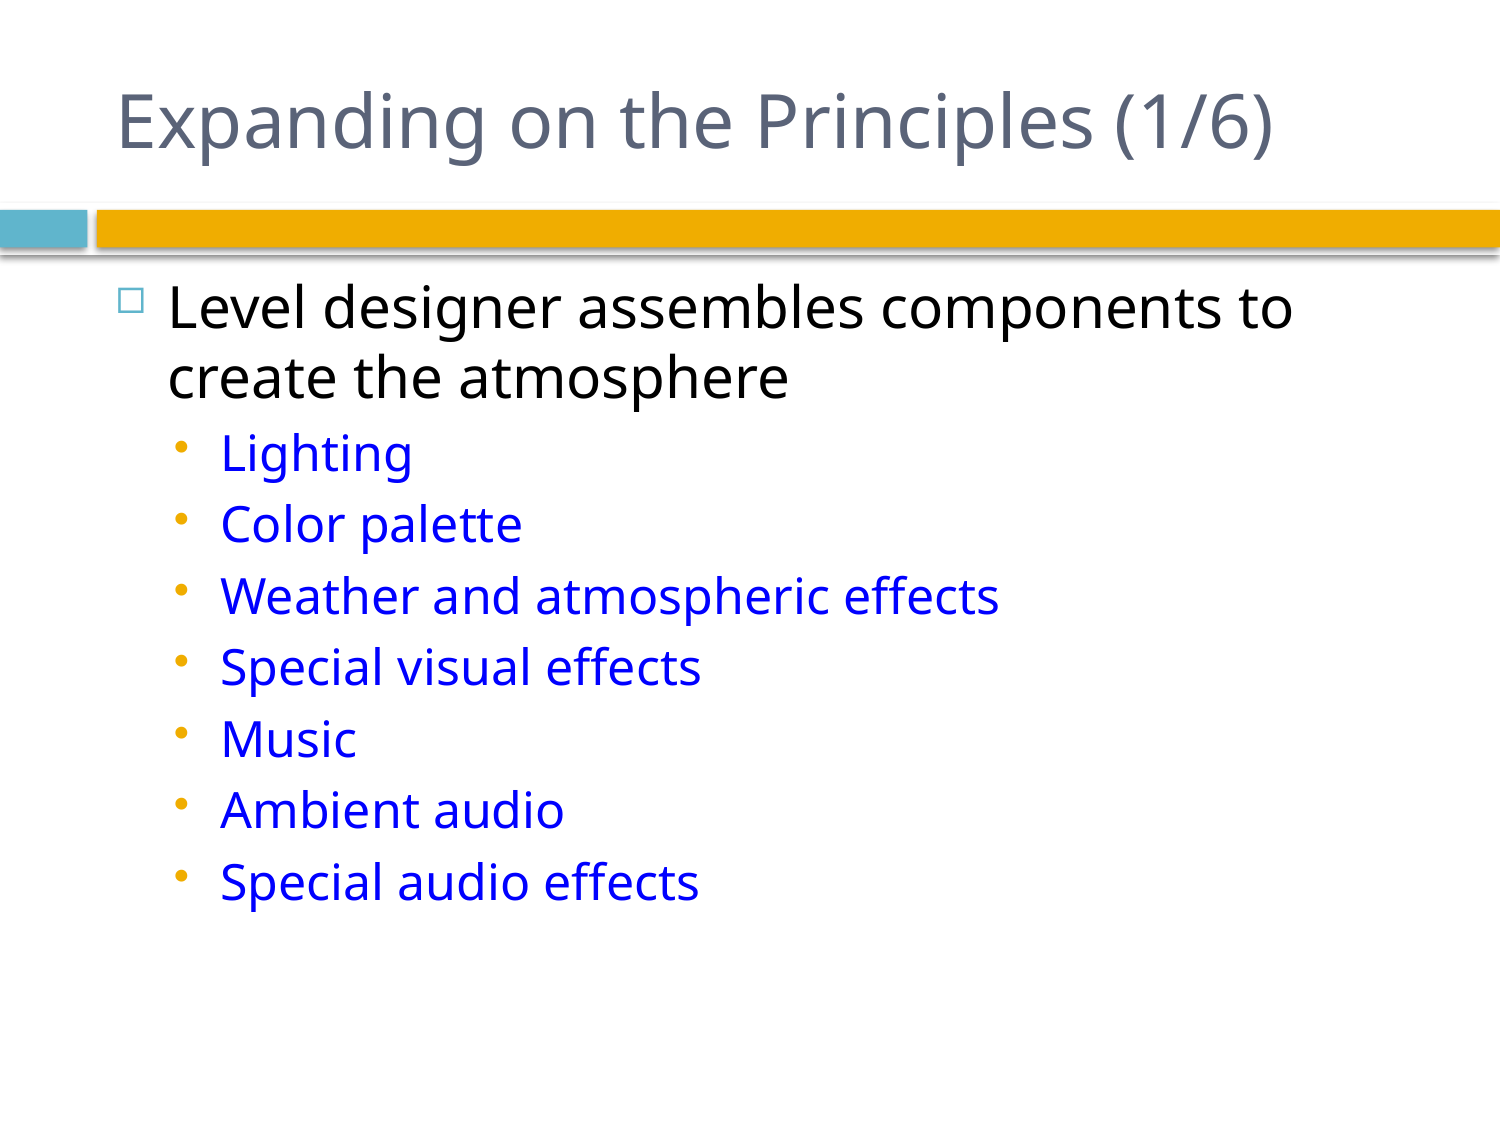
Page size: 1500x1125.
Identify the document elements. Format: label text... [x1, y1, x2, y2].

list Level designer assembles components to create the atmosphere Lighting Color palette Weather and atmospheric effects Special visual effects Music Ambient audio Special audio effects [100, 262, 1438, 1005]
title Expanding on the Principles (1/6) [100, 37, 1438, 200]
